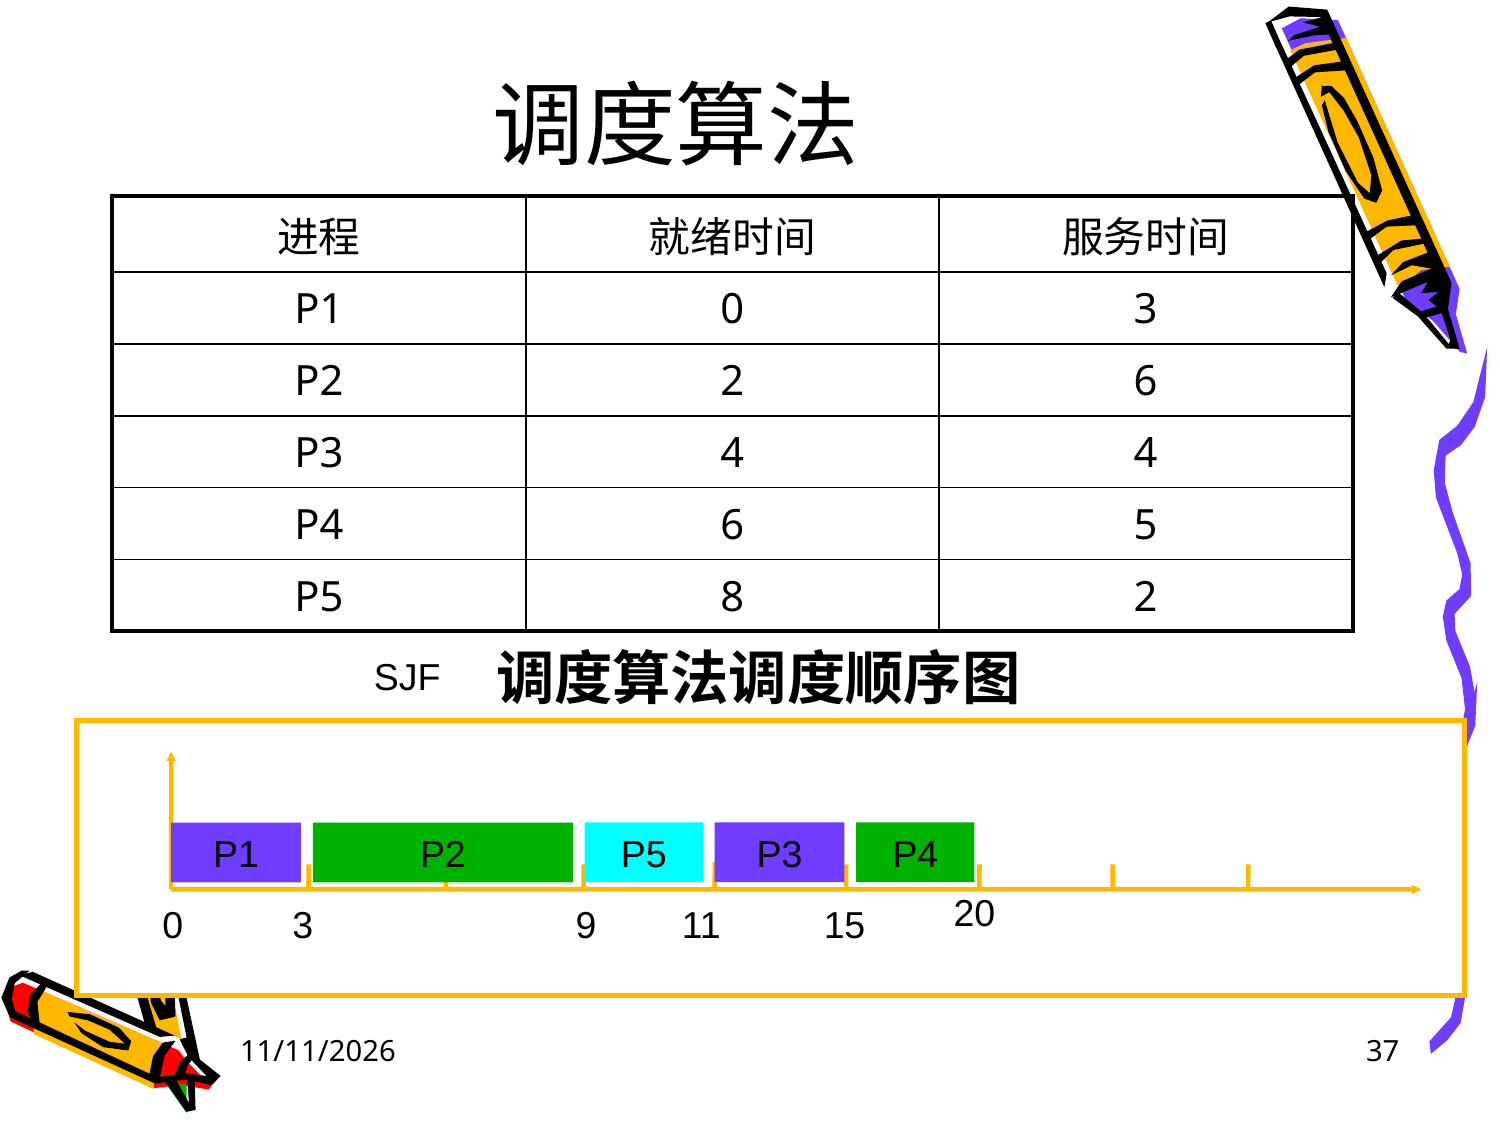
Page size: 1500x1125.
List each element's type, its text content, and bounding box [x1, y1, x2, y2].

table_cell 5 [940, 488, 1351, 559]
table_cell P4 [114, 488, 525, 559]
table_cell 3 [940, 273, 1351, 343]
table_cell 4 [527, 417, 938, 487]
table_cell P2 [114, 345, 525, 415]
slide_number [225, 1025, 538, 1100]
table_header 进程 [114, 198, 525, 271]
table_cell 0 [527, 273, 938, 343]
slide_number 37 [1102, 1025, 1415, 1100]
table_cell 6 [527, 488, 938, 559]
table_cell P3 [114, 417, 525, 487]
title 调度算法 [112, 24, 1240, 185]
table_header 就绪时间 [527, 198, 938, 271]
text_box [76, 645, 1465, 996]
table_cell 8 [527, 560, 938, 629]
table_cell 6 [940, 345, 1351, 415]
table_cell 4 [940, 417, 1351, 487]
table_cell P5 [114, 560, 525, 629]
table_cell P1 [114, 273, 525, 343]
table_cell 2 [527, 345, 938, 415]
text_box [170, 751, 1422, 890]
table_cell 2 [940, 560, 1351, 629]
table_header 服务时间 [940, 198, 1351, 271]
